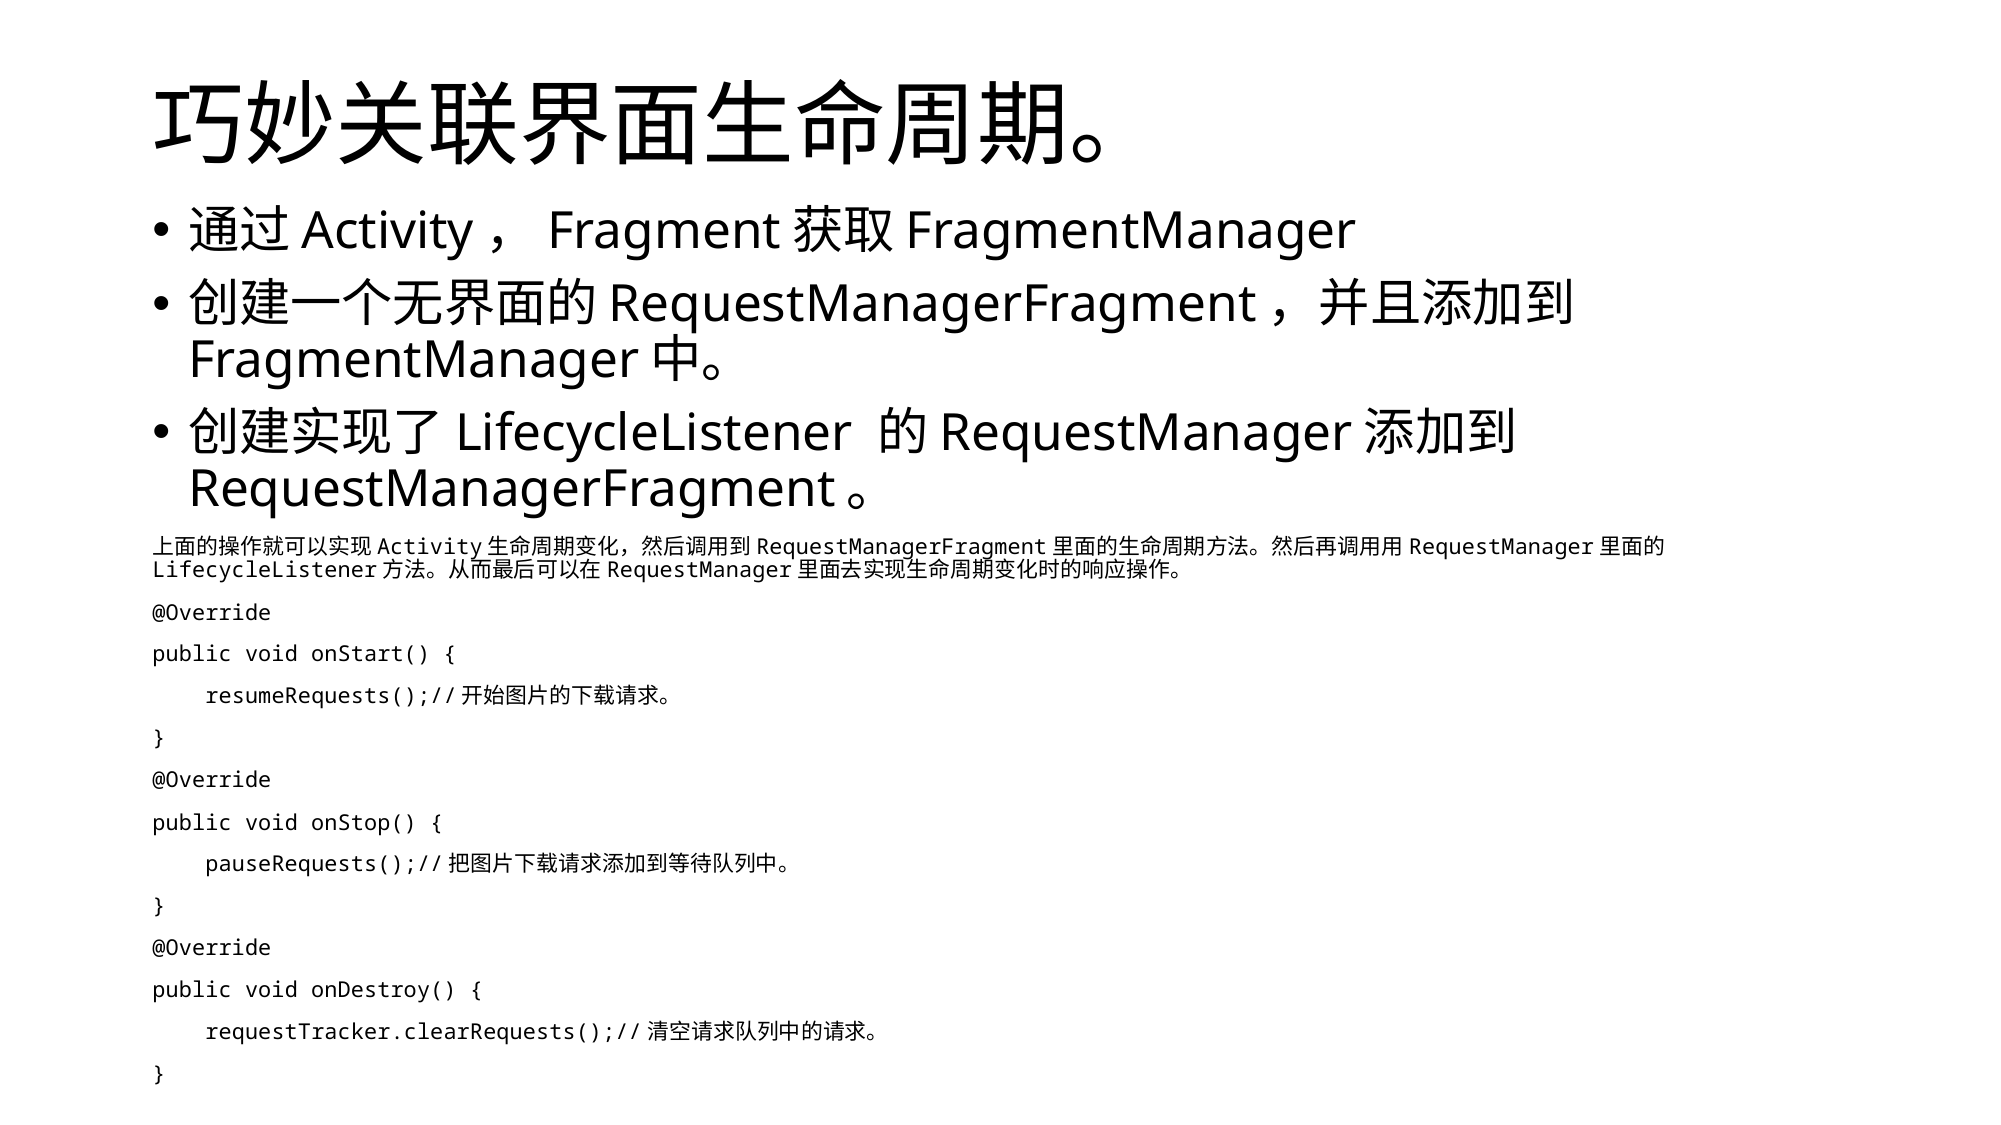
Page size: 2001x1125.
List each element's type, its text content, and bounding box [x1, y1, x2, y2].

title 巧妙关联界面生命周期。 [137, 59, 1863, 196]
list 通过Activity，Fragment获取FragmentManager 创建一个无界面的RequestManagerFragment，并且添加到FragmentManager中。 创建实现了LifecycleListener 的RequestManager添加到RequestManagerFragment。 上面的操作就可以实现Activity生命周期变化，然后调用到RequestManagerFragment里面的生命周期方法。然后再调用用RequestManager里面的LifecycleListener方法。从而最后可以在RequestManager里面去实现生命周期变化时的响应操作。 @Override public void onStart() { resumeRequests();//开始图片的下载请求。 } @Override public void onStop() { pauseRequests();//把图片下载请求添加到等待队列中。 } @Override public void onDestroy() { requestTracker.clearRequests();//清空请求队列中的请求。 } [137, 196, 1863, 1104]
